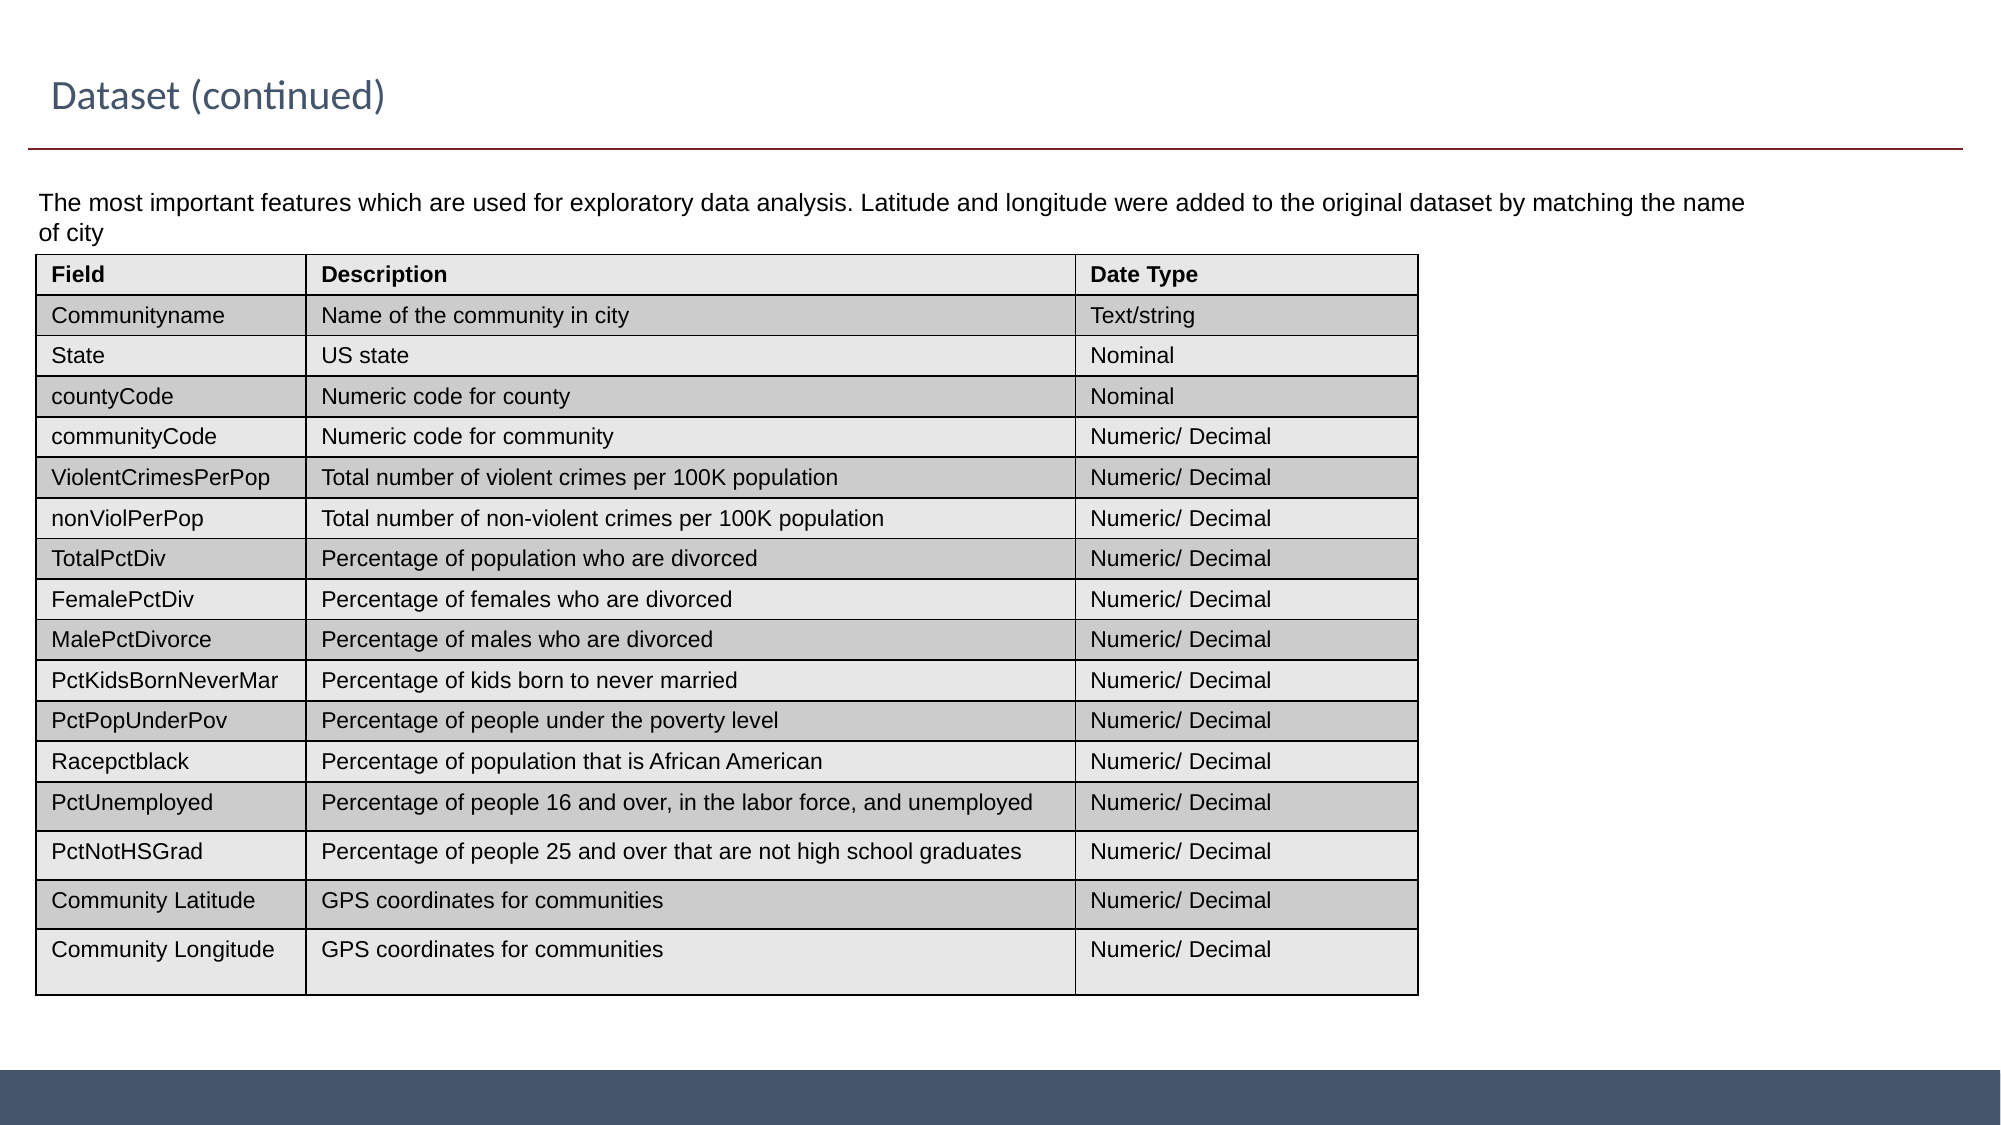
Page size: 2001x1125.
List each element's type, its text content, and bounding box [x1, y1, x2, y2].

table_cell GPS coordinates for communities [307, 930, 1075, 994]
table_cell Percentage of kids born to never married [307, 661, 1075, 700]
table_cell Numeric/ Decimal [1076, 742, 1417, 781]
table_cell ViolentCrimesPerPop [37, 458, 305, 497]
table_cell PctUnemployed [37, 783, 305, 830]
table_cell Numeric/ Decimal [1076, 499, 1417, 538]
title Dataset (continued) [36, 66, 1631, 141]
table_cell Name of the community in city [307, 296, 1075, 335]
table_cell Racepctblack [37, 742, 305, 781]
table_cell TotalPctDiv [37, 539, 305, 578]
table_cell Numeric/ Decimal [1076, 580, 1417, 619]
table_cell FemalePctDiv [37, 580, 305, 619]
table_cell PctPopUnderPov [37, 702, 305, 740]
table_cell Percentage of population that is African American [307, 742, 1075, 781]
table_cell Text/string [1076, 296, 1417, 335]
table_cell Communityname [37, 296, 305, 335]
table_cell Numeric code for community [307, 418, 1075, 456]
table_header Field [37, 255, 305, 294]
table_cell PctKidsBornNeverMar [37, 661, 305, 700]
table_cell nonViolPerPop [37, 499, 305, 538]
table_cell Percentage of people 25 and over that are not high school graduates [307, 832, 1075, 879]
table_cell Numeric/ Decimal [1076, 783, 1417, 830]
table_cell PctNotHSGrad [37, 832, 305, 879]
table_cell Percentage of females who are divorced [307, 580, 1075, 619]
table_header Description [307, 255, 1075, 294]
table_cell GPS coordinates for communities [307, 881, 1075, 928]
table_cell Numeric/ Decimal [1076, 930, 1417, 994]
table_cell Numeric/ Decimal [1076, 418, 1417, 456]
table_cell MalePctDivorce [37, 620, 305, 659]
table_cell Numeric/ Decimal [1076, 832, 1417, 879]
table_cell Percentage of males who are divorced [307, 620, 1075, 659]
table_cell US state [307, 336, 1075, 375]
table_cell Percentage of population who are divorced [307, 539, 1075, 578]
table_cell Numeric/ Decimal [1076, 458, 1417, 497]
table_cell Total number of non-violent crimes per 100K population [307, 499, 1075, 538]
table_cell Numeric/ Decimal [1076, 620, 1417, 659]
table_header Date Type [1076, 255, 1417, 294]
table_cell Numeric/ Decimal [1076, 702, 1417, 740]
text_box The most important features which are used for exploratory data analysis. Latitude and longitude were added to the original dataset by matching the name of city [23, 178, 1770, 254]
table_cell Community Latitude [37, 881, 305, 928]
table_cell Total number of violent crimes per 100K population [307, 458, 1075, 497]
table_cell countyCode [37, 377, 305, 416]
table_cell Community Longitude [37, 930, 305, 994]
table_cell Nominal [1076, 377, 1417, 416]
table_cell Numeric/ Decimal [1076, 539, 1417, 578]
table_cell State [37, 336, 305, 375]
table_cell Numeric/ Decimal [1076, 881, 1417, 928]
table_cell Numeric/ Decimal [1076, 661, 1417, 700]
table_cell Numeric code for county [307, 377, 1075, 416]
table_cell Percentage of people under the poverty level [307, 702, 1075, 740]
table_cell Nominal [1076, 336, 1417, 375]
table_cell communityCode [37, 418, 305, 456]
table_cell Percentage of people 16 and over, in the labor force, and unemployed [307, 783, 1075, 830]
